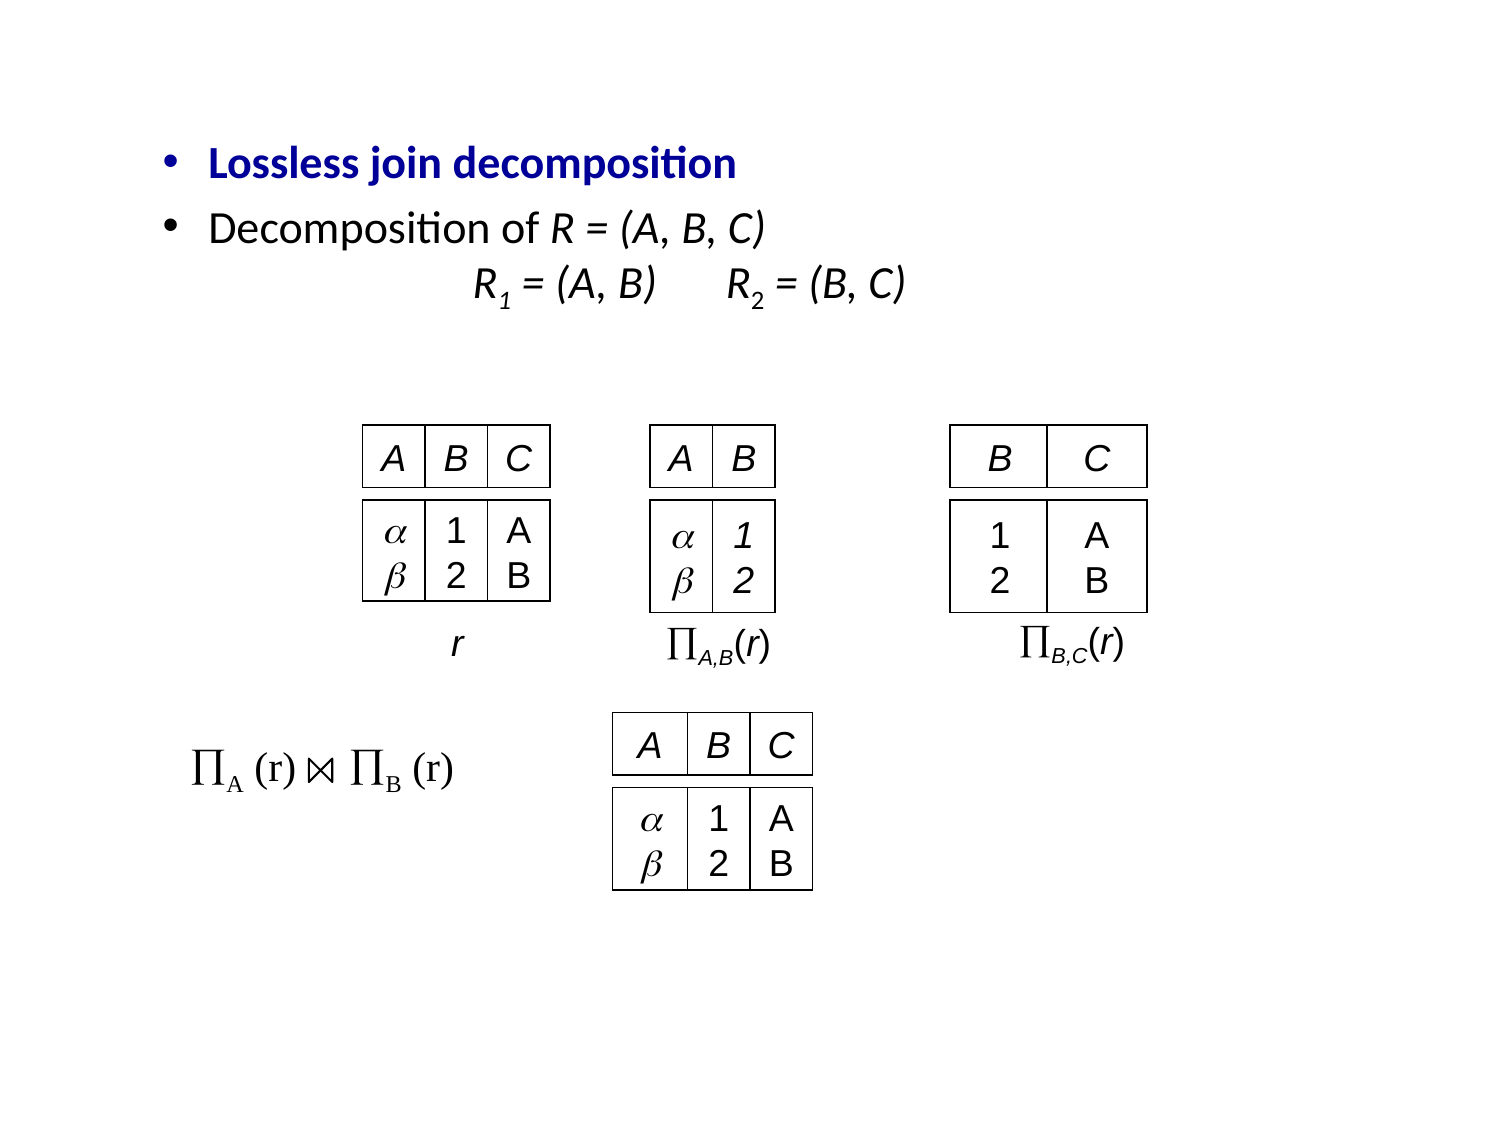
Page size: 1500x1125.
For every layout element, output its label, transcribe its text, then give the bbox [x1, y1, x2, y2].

text_box B,C(r) [986, 609, 1158, 676]
text_box A [362, 424, 424, 488]
text_box 1 2 [712, 500, 775, 611]
text_box C [749, 712, 813, 775]
text_box C [1046, 424, 1147, 488]
list Lossless join decomposition Decomposition of R = (A, B, C) R1 = (A, B) R2 = (B, C) [147, 125, 1296, 324]
text_box A B [487, 500, 550, 602]
text_box 1 2 [424, 500, 487, 602]
text_box A B [1046, 500, 1147, 613]
text_box   [362, 500, 424, 602]
text_box 1 2 [950, 500, 1046, 613]
text_box   [649, 500, 712, 611]
text_box [308, 758, 333, 783]
text_box 1 2 [687, 787, 749, 890]
text_box A (r) B (r) [174, 732, 588, 875]
text_box B [712, 424, 775, 488]
text_box   [612, 787, 687, 890]
text_box A,B(r) [611, 611, 825, 678]
text_box r [436, 611, 479, 671]
text_box A B [749, 787, 813, 890]
text_box B [424, 424, 487, 488]
text_box A [612, 712, 687, 775]
text_box C [487, 424, 550, 488]
text_box A [649, 424, 712, 488]
text_box B [687, 712, 749, 775]
text_box B [950, 424, 1046, 488]
